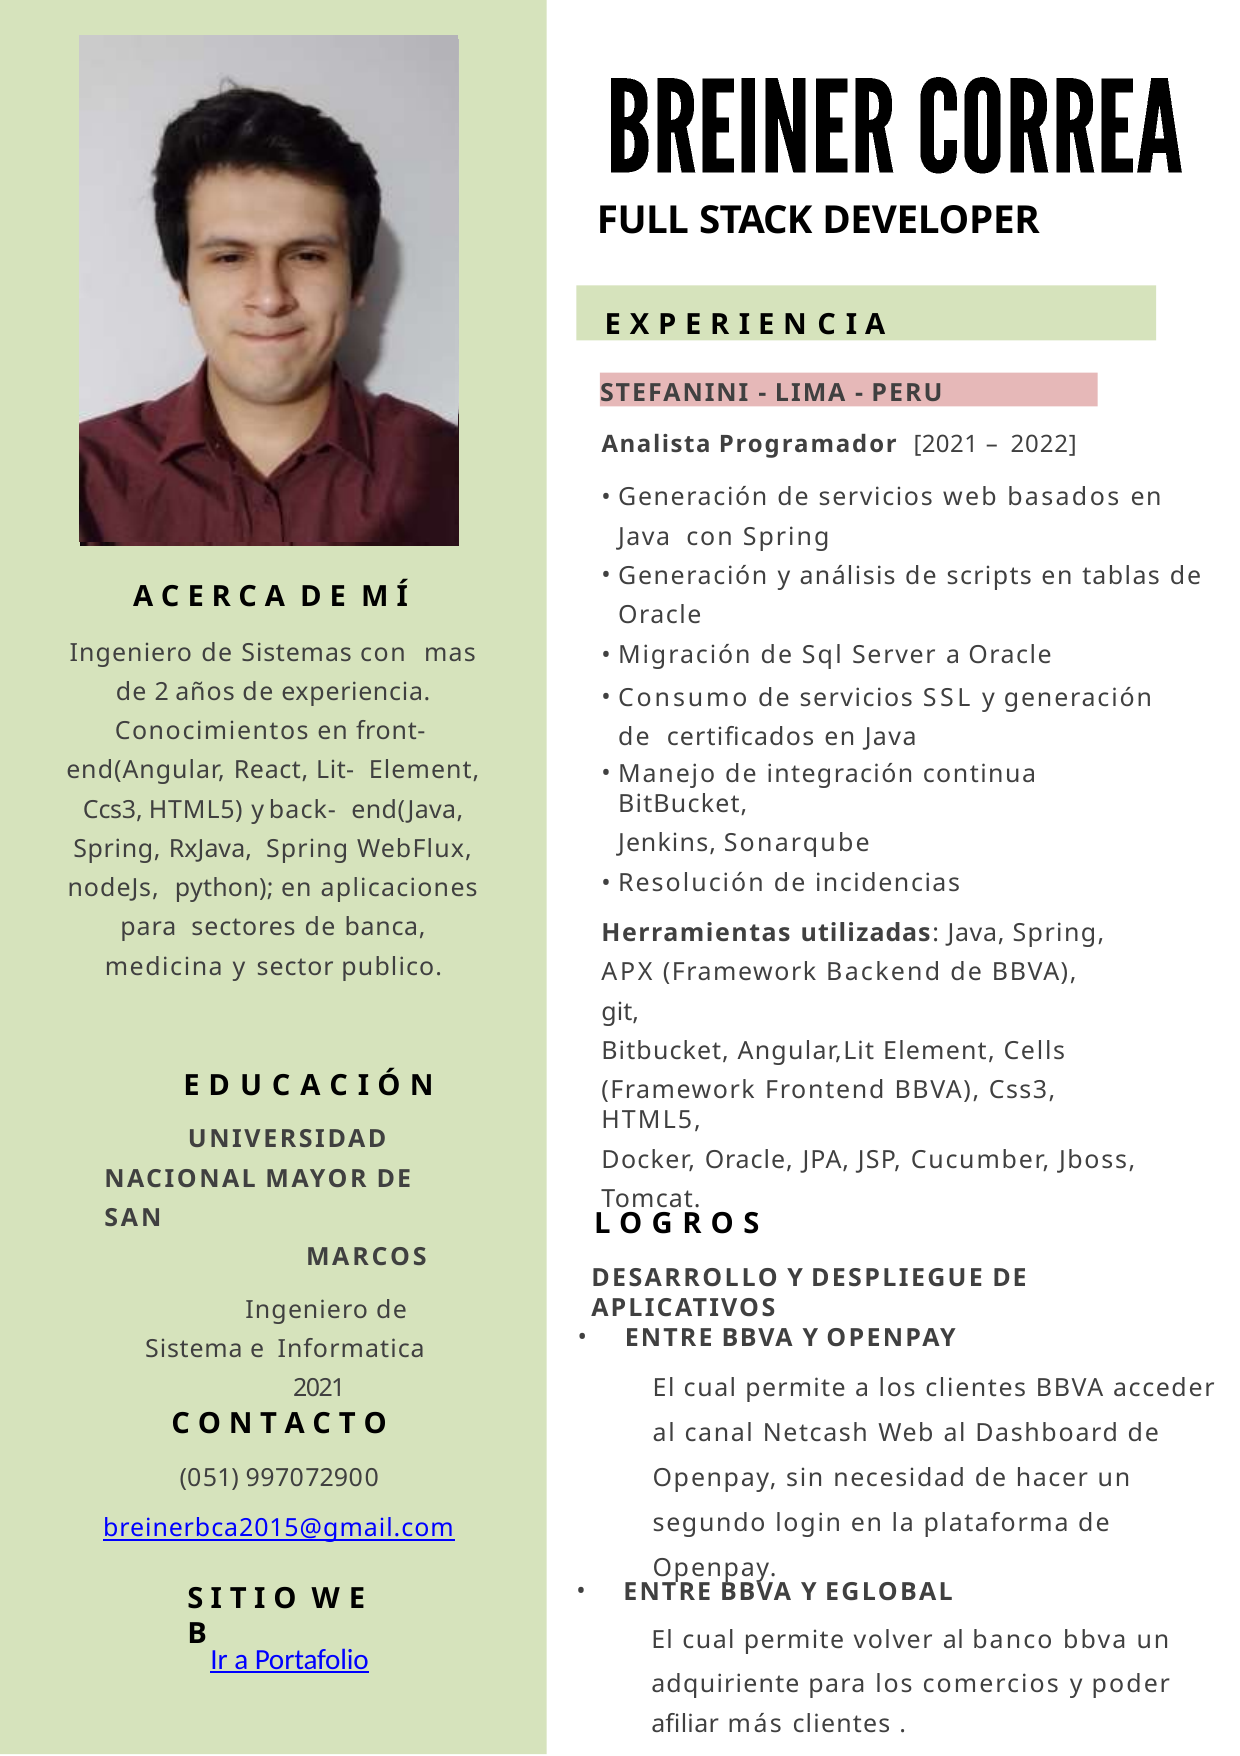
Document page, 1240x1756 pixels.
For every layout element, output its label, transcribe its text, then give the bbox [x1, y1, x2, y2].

text_box Ir a Portafolio [208, 1637, 374, 1675]
text_box STEFANINI - LIMA - PERU [599, 372, 1098, 407]
text_box L O G R O S DESARROLLO Y DESPLIEGUE DE APLICATIVOS [589, 1201, 1196, 1313]
text_box C O N T A C T O (051) 997072900 breinerbca2015@gmail.com [88, 1401, 470, 1546]
text_box E D U C A C I Ó N UNIVERSIDAD NACIONAL MAYOR DE SAN MARCOS Ingeniero de Sistema e Informatica 2021 [102, 1063, 457, 1402]
text_box ENTRE BBVA Y OPENPAY El cual permite a los clientes BBVA acceder al canal Netcash Web al Dashboard de Openpay, sin necesidad de hacer un segundo login en la plataforma de Openpay. [575, 1313, 1224, 1567]
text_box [79, 35, 459, 546]
text_box [0, 0, 547, 1755]
text_box S I T I O W E B [185, 1576, 391, 1650]
picture [604, 52, 1224, 206]
text_box FULL STACK DEVELOPER [594, 191, 1118, 241]
text_box ENTRE BBVA Y EGLOBAL El cual permite volver al banco bbva un adquiriente para los comercios y poder afiliar más clientes . [574, 1567, 1224, 1737]
text_box E X P E R I E N C I A [576, 285, 1157, 341]
text_box Analista Programador [2021 – 2022] Generación de servicios web basados en Java con Spring Generación y análisis de scripts en tablas de Oracle Migración de Sql Server a Oracle Consumo de servicios SSL y generación de certificados en Java Manejo de integración continua BitBucket, Jenkins, Sonarqube Resolución de incidencias [599, 426, 1210, 897]
text_box A C E R C A D E M Í Ingeniero de Sistemas con mas de 2 años de experiencia. Conocimientos en front- end(Angular, React, Lit- Element, Ccs3, HTML5) y back- end(Java, Spring, RxJava, Spring WebFlux, nodeJs, python); en aplicaciones para sectores de banca, medicina y sector publico. [63, 574, 483, 980]
text_box Herramientas utilizadas: Java, Spring, APX (Framework Backend de BBVA), git, Bitbucket, Angular,Lit Element, Cells (Framework Frontend BBVA), Css3, HTML5, Docker, Oracle, JPA, JSP, Cucumber, Jboss, Tomcat. [599, 904, 1161, 1201]
